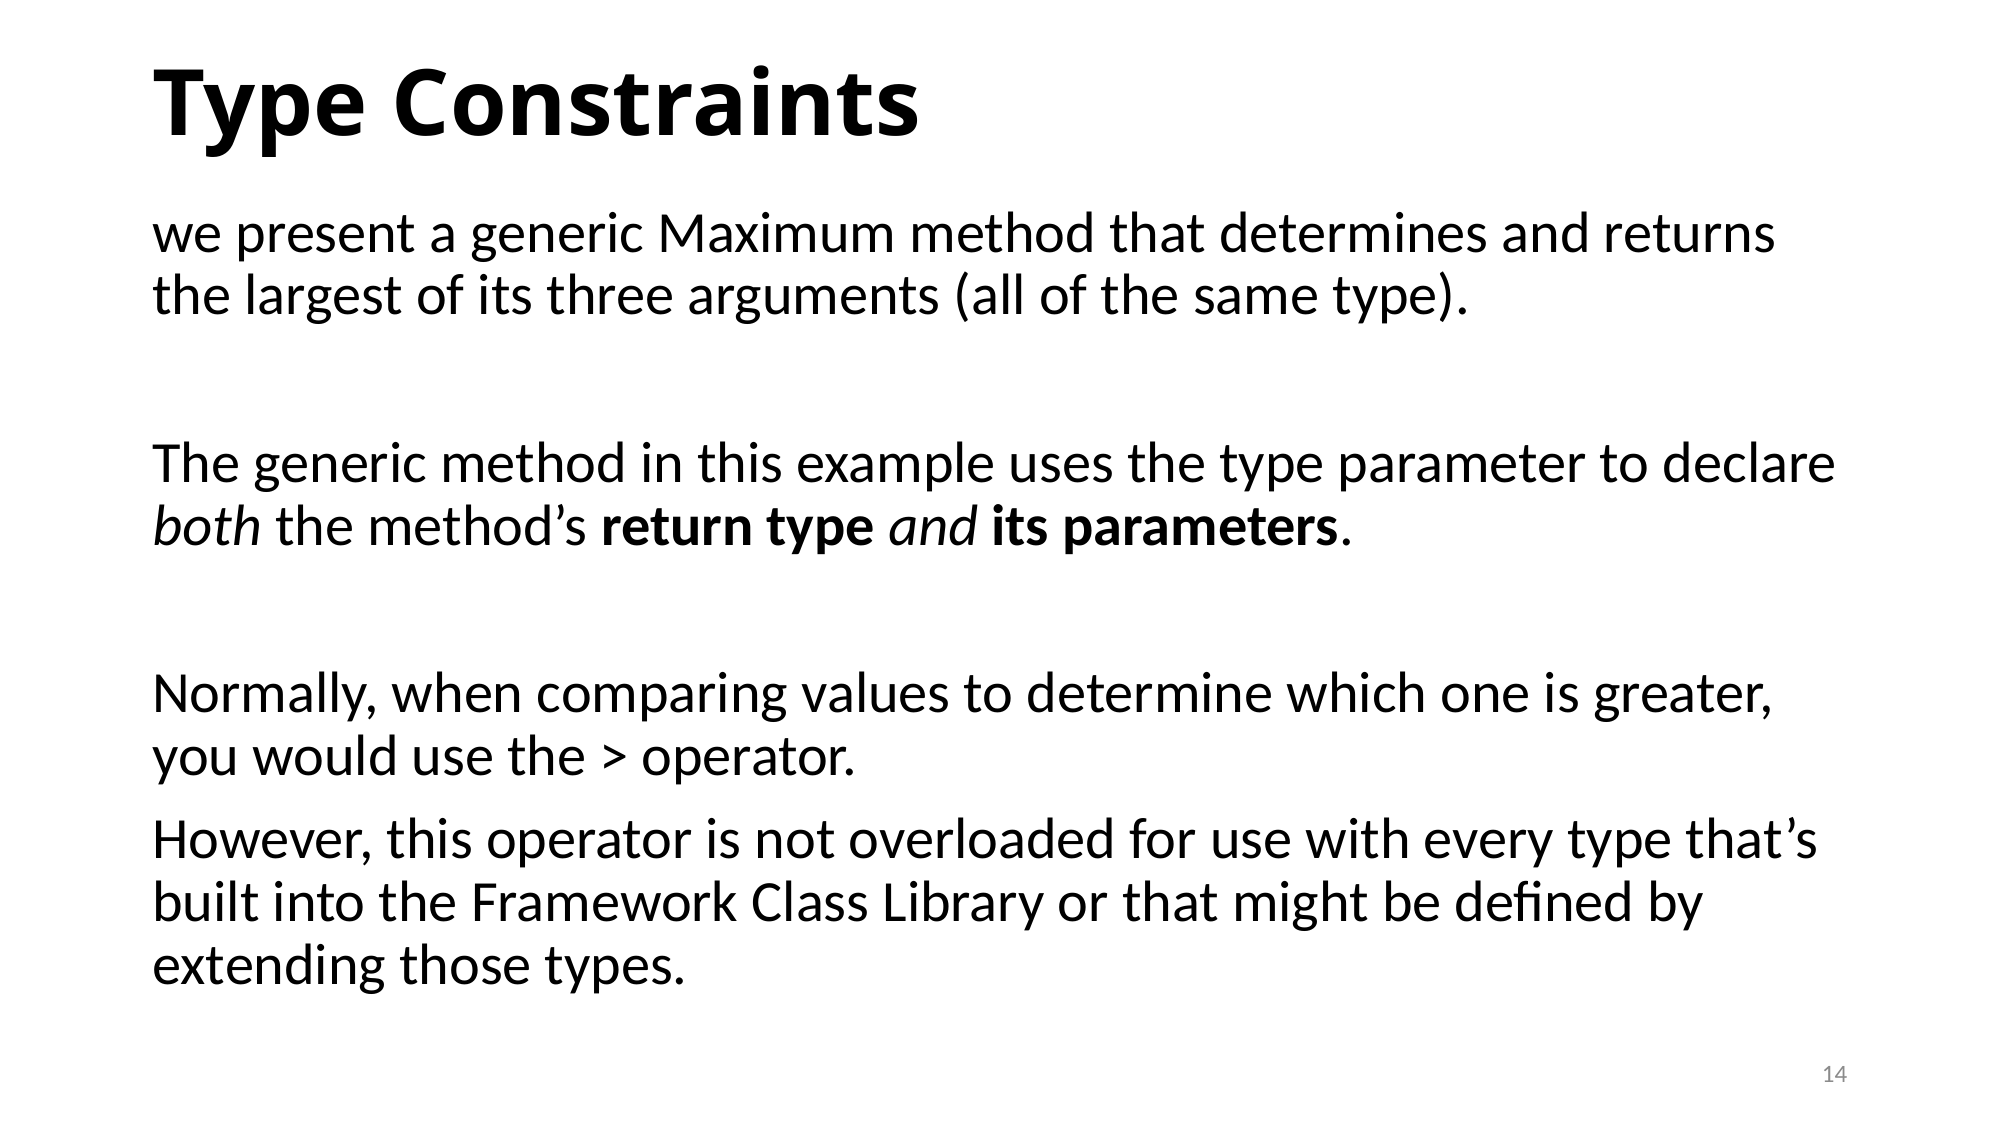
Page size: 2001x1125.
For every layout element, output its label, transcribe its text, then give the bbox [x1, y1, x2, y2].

slide_number 14 [1412, 1042, 1863, 1103]
list we present a generic Maximum method that determines and returns the largest of its three arguments (all of the same type). The generic method in this example uses the type parameter to declare both the method’s return type and its parameters. Normally, when comparing values to determine which one is greater, you would use the > operator. However, this operator is not overloaded for use with every type that’s built into the Framework Class Library or that might be defined by extending those types. [137, 194, 1863, 1082]
title Type Constraints [137, 0, 1863, 194]
